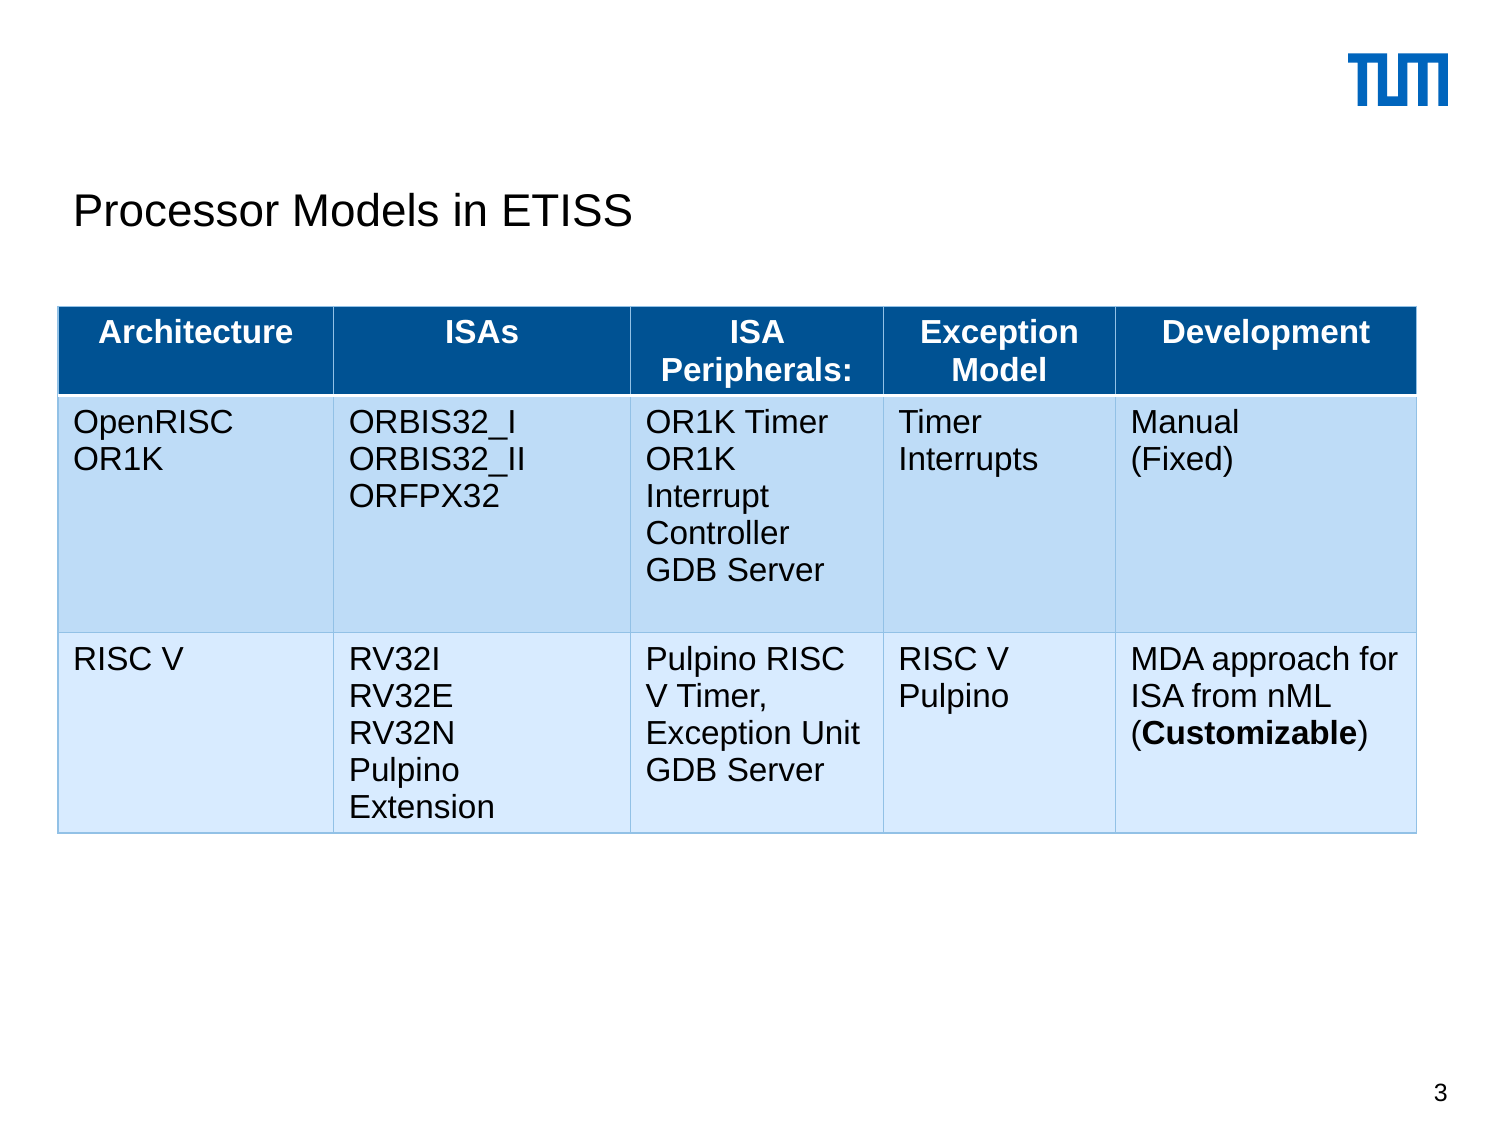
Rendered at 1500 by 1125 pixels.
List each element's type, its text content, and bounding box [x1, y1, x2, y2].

title Processor Models in ETISS [58, 159, 1392, 260]
table_cell RV32I RV32E RV32N Pulpino Extension [334, 633, 630, 832]
table_cell OR1K Timer OR1K Interrupt Controller GDB Server [631, 397, 883, 632]
table_header Development [1116, 307, 1416, 394]
table_cell MDA approach for ISA from nML (Customizable) [1116, 633, 1416, 832]
table_header Architecture [59, 307, 333, 394]
table_cell Pulpino RISC V Timer, Exception Unit GDB Server [631, 633, 883, 832]
table_header ISAs [334, 307, 630, 394]
table_cell Manual (Fixed) [1116, 397, 1416, 632]
table_cell RISC V Pulpino [884, 633, 1115, 832]
table_header ISA Peripherals: [631, 307, 883, 394]
table_cell OpenRISC OR1K [59, 397, 333, 632]
table_header Exception Model [884, 307, 1115, 394]
table_cell ORBIS32_I ORBIS32_II ORFPX32 [334, 397, 630, 632]
table_cell Timer Interrupts [884, 397, 1115, 632]
slide_number 3 [1111, 1061, 1448, 1122]
table_cell RISC V [59, 633, 333, 832]
